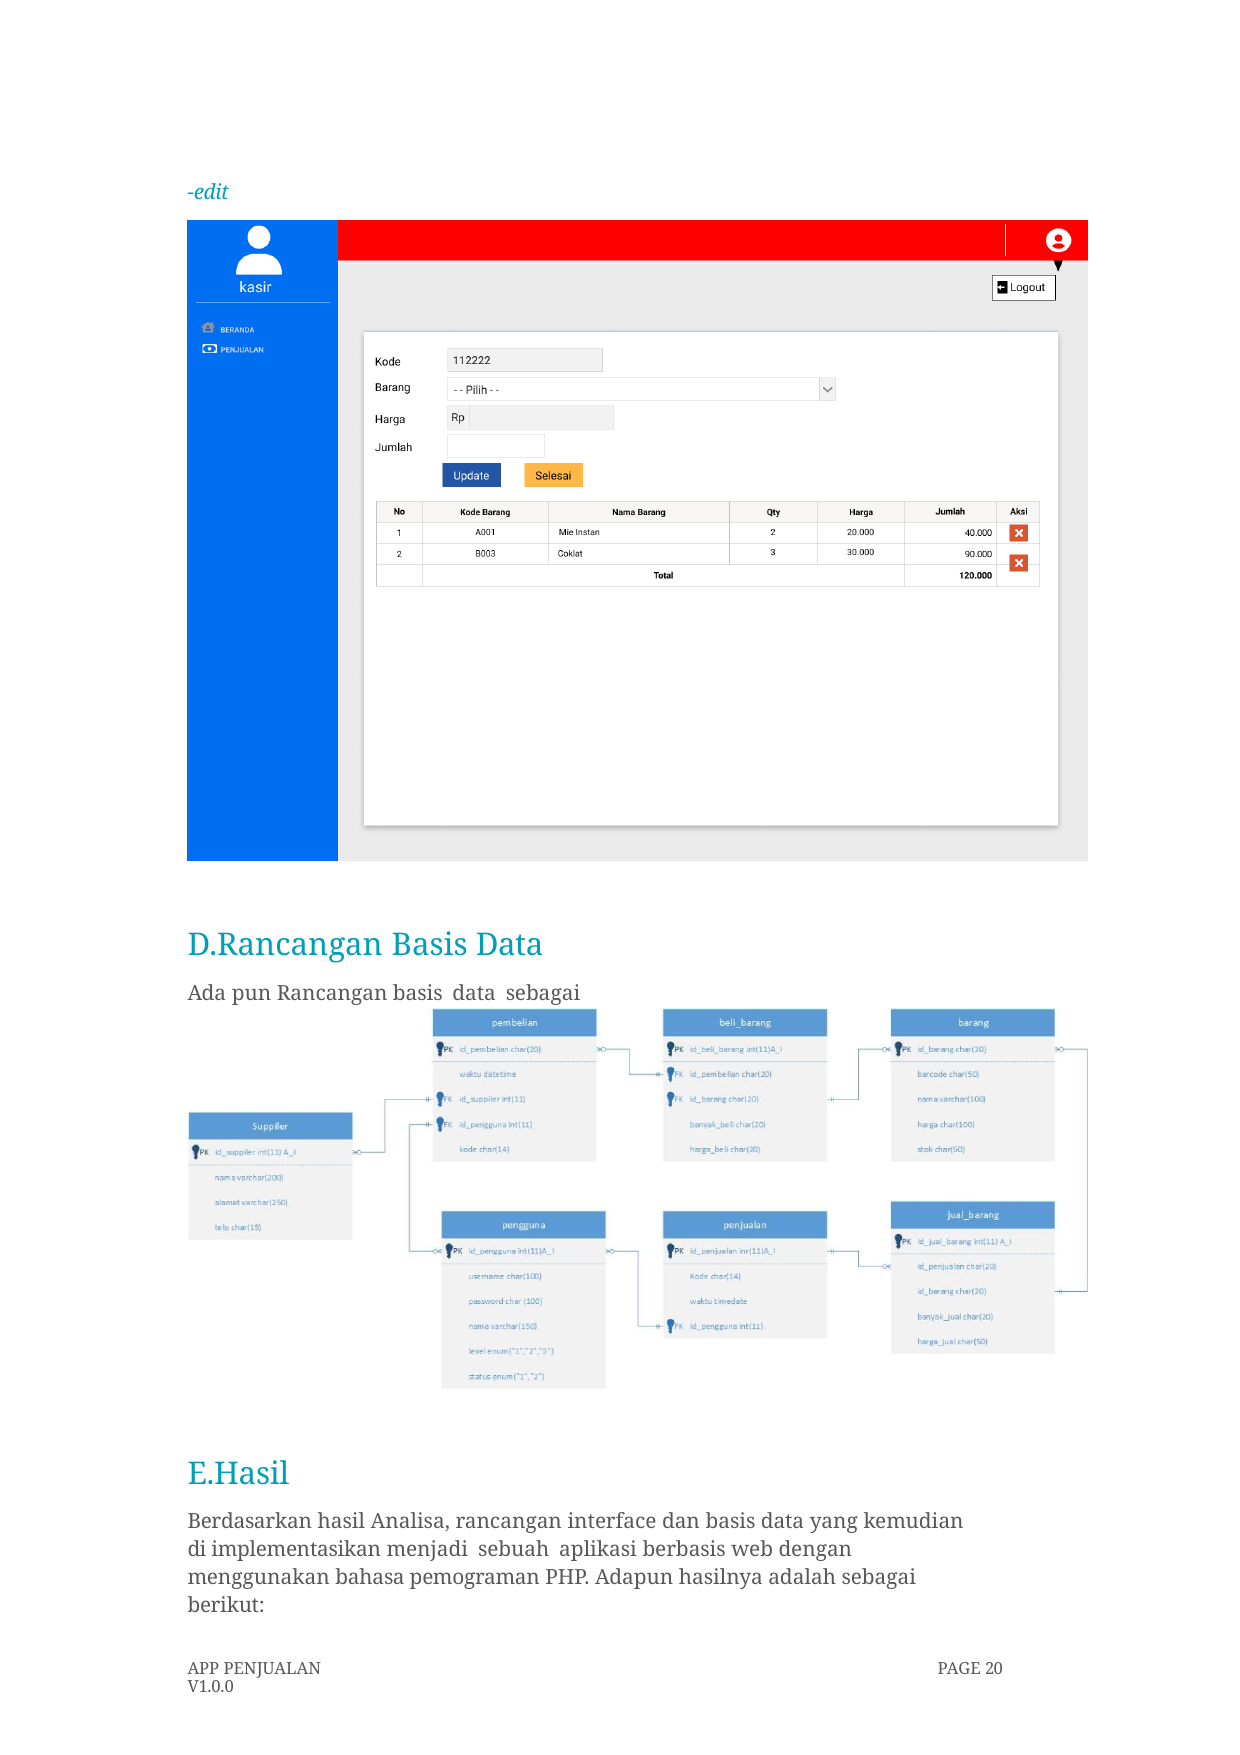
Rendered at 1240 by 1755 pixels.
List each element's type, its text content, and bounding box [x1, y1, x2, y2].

footer APP PENJUALAN V1.0.0 [185, 1660, 370, 1755]
text_box D.Rancangan Basis Data Ada pun Rancangan basis data sebagai berikut: [185, 922, 624, 1008]
picture [187, 1008, 1088, 1389]
slide_number PAGE 20 [935, 1660, 1011, 1755]
text_box -edit [185, 176, 230, 204]
picture [187, 220, 1088, 861]
text_box E.Hasil Berdasarkan hasil Analisa, rancangan interface dan basis data yang kemudian di implementasikan menjadi sebuah aplikasi berbasis web dengan menggunakan bahasa pemograman PHP. Adapun hasilnya adalah sebagai berikut: [185, 1451, 973, 1617]
